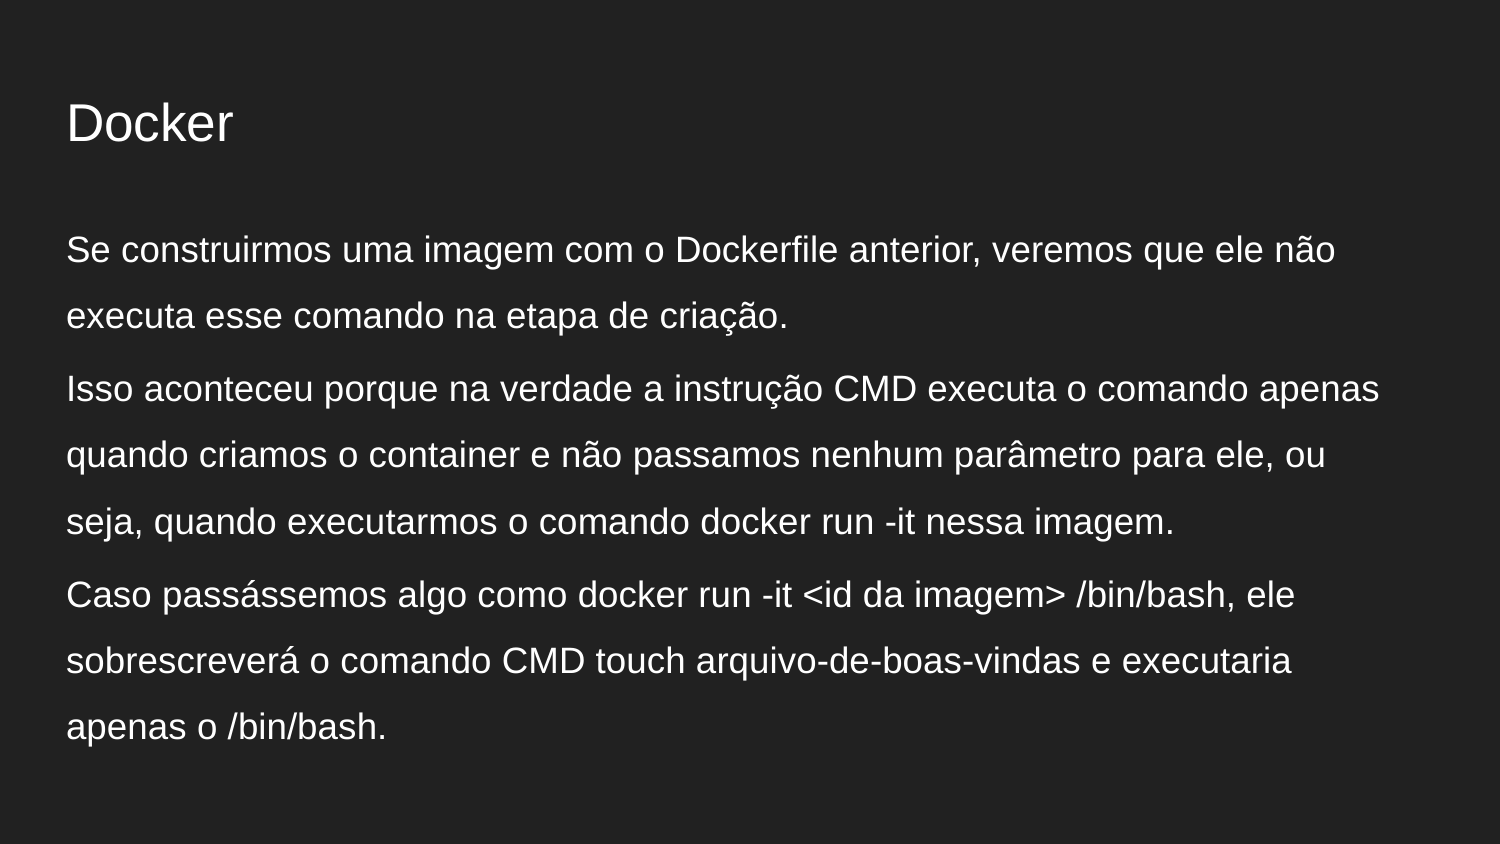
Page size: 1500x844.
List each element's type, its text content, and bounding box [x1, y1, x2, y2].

list Se construirmos uma imagem com o Dockerfile anterior, veremos que ele não executa esse comando na etapa de criação. Isso aconteceu porque na verdade a instrução CMD executa o comando apenas quando criamos o container e não passamos nenhum parâmetro para ele, ou seja, quando executarmos o comando docker run -it nessa imagem. Caso passássemos algo como docker run -it <id da imagem> /bin/bash, ele sobrescreverá o comando CMD touch arquivo-de-boas-vindas e executaria apenas o /bin/bash. [51, 189, 1449, 801]
title Docker [51, 72, 1449, 167]
